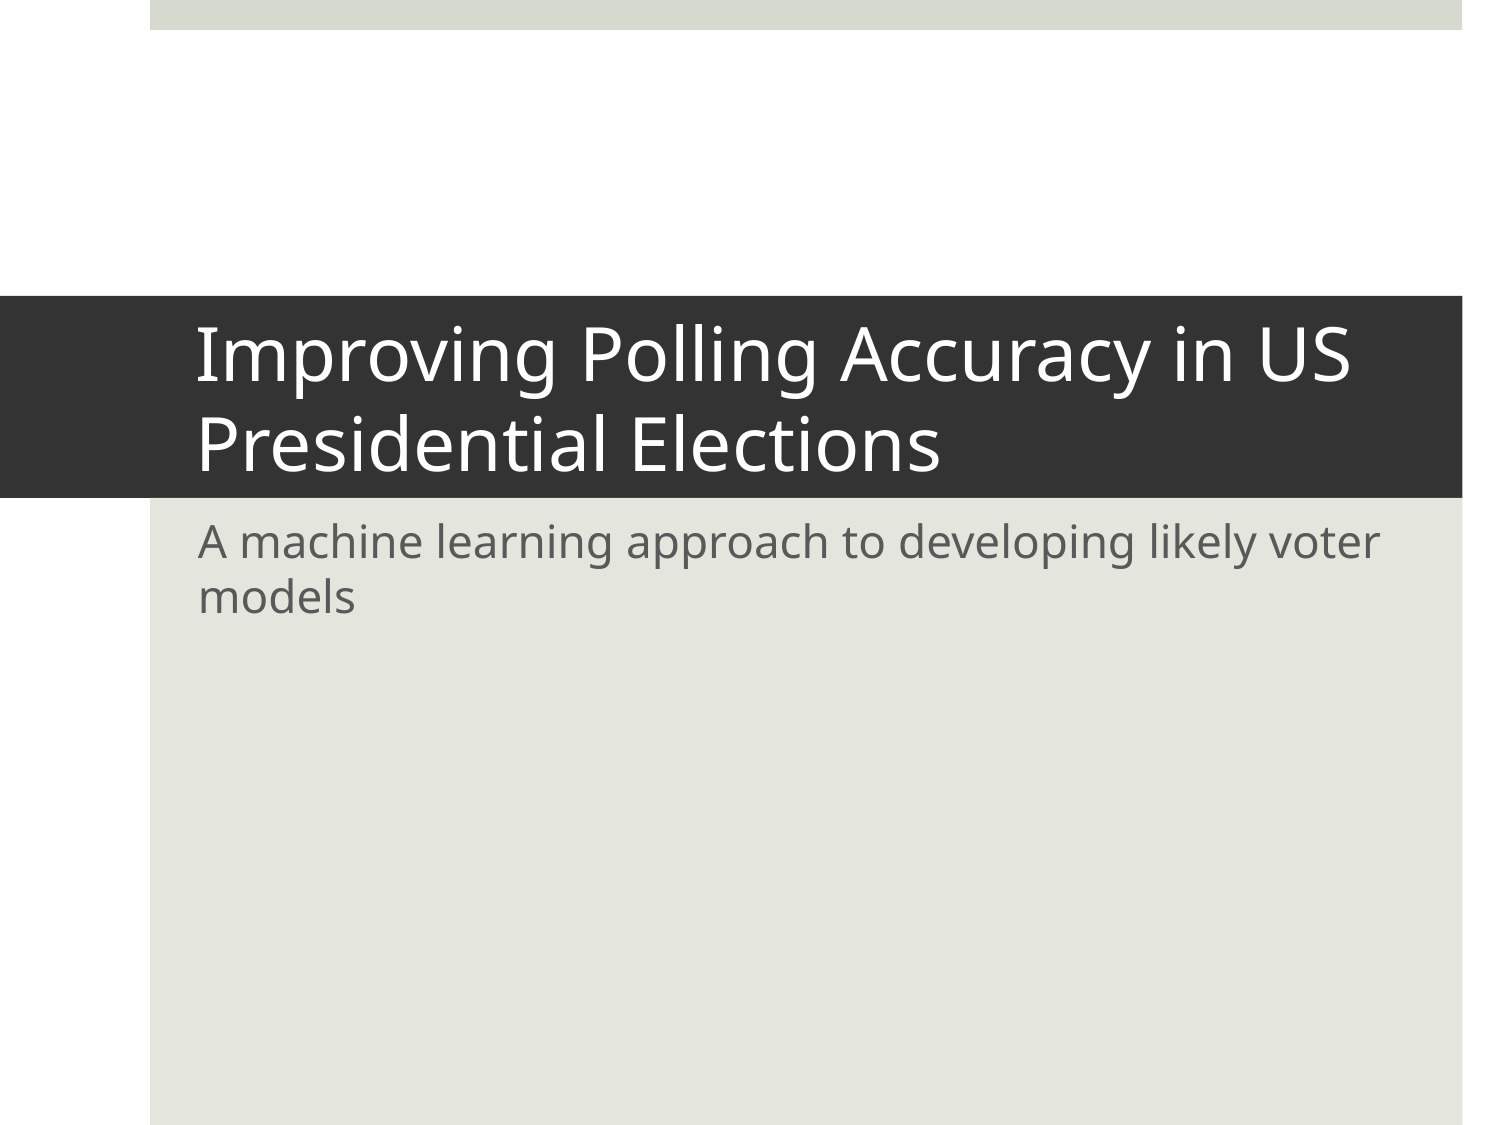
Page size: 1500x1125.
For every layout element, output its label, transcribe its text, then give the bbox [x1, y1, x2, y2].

subtitle A machine learning approach to developing likely voter models [150, 497, 1463, 1125]
title Improving Polling Accuracy in US Presidential Elections [0, 295, 1463, 498]
